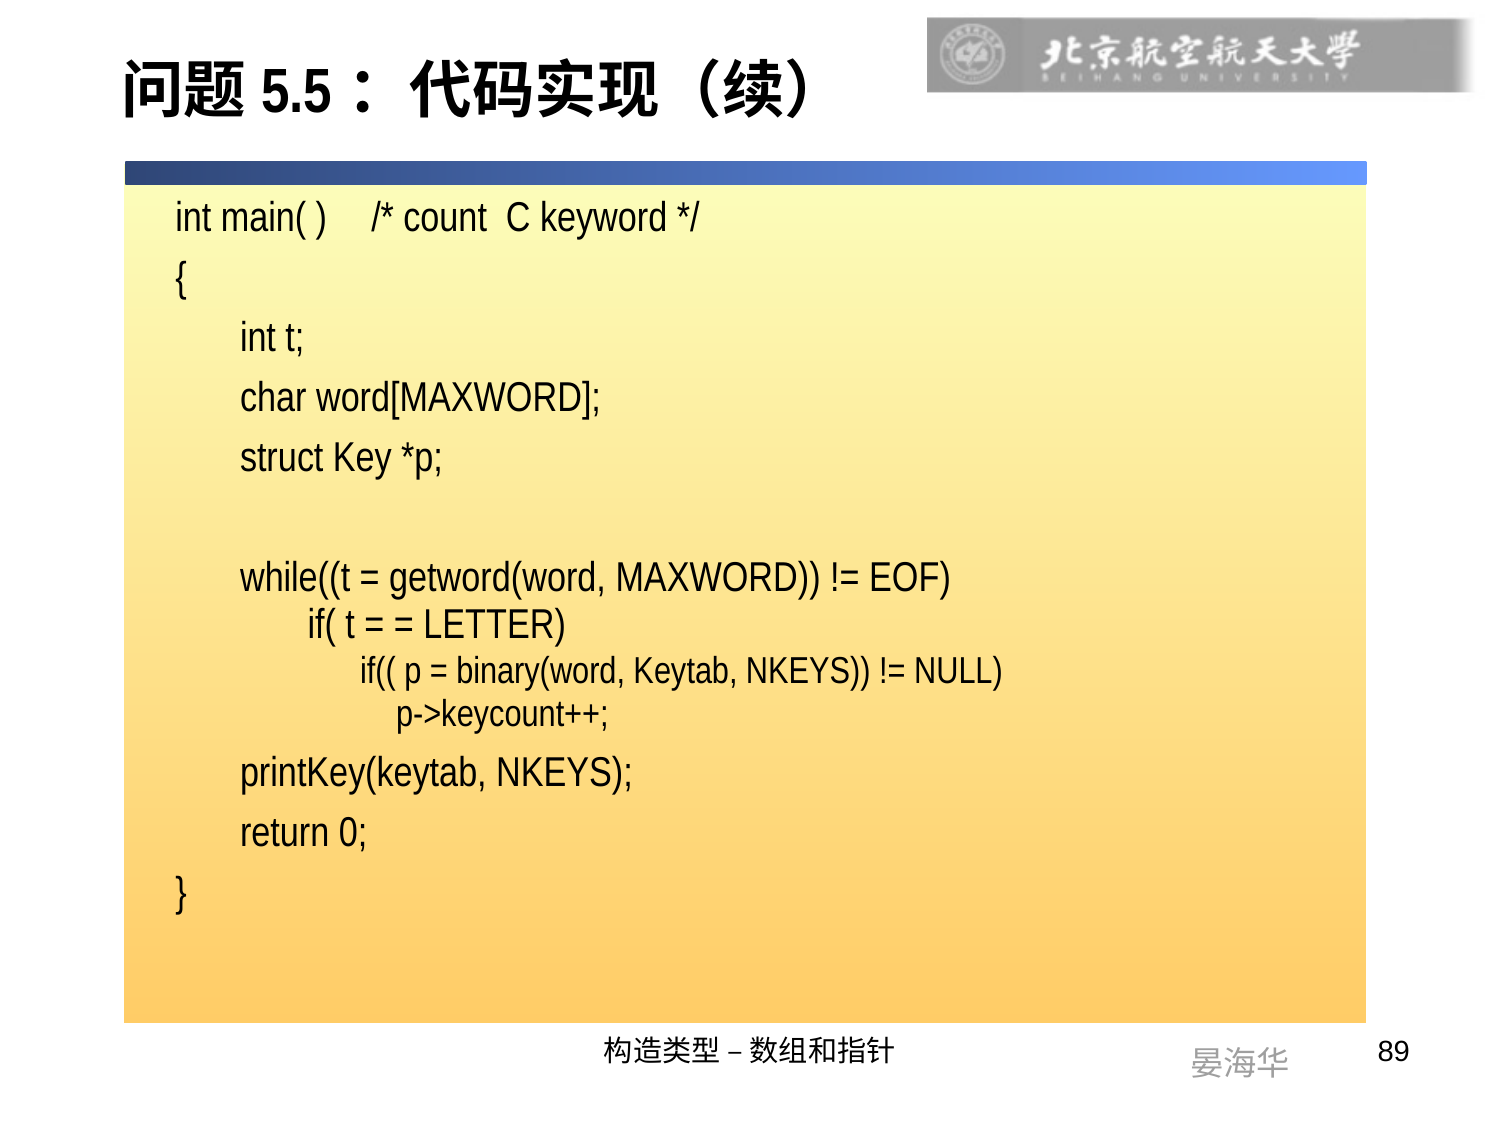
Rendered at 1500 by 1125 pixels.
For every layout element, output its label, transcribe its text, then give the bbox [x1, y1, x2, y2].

picture [927, 0, 1500, 102]
footer 构造类型 – 数组和指针 [512, 1024, 988, 1103]
slide_number 89 [1074, 1024, 1426, 1103]
list int main( ) /* count C keyword */ { int t; char word[MAXWORD]; struct Key *p; while((t = getword(word, MAXWORD)) != EOF) if( t = = LETTER) if(( p = binary(word, Keytab, NKEYS)) != NULL) p->keycount++; printKey(keytab, NKEYS); return 0; } [160, 196, 1327, 986]
title 问题5.5：代码实现（续） [105, 25, 1450, 164]
